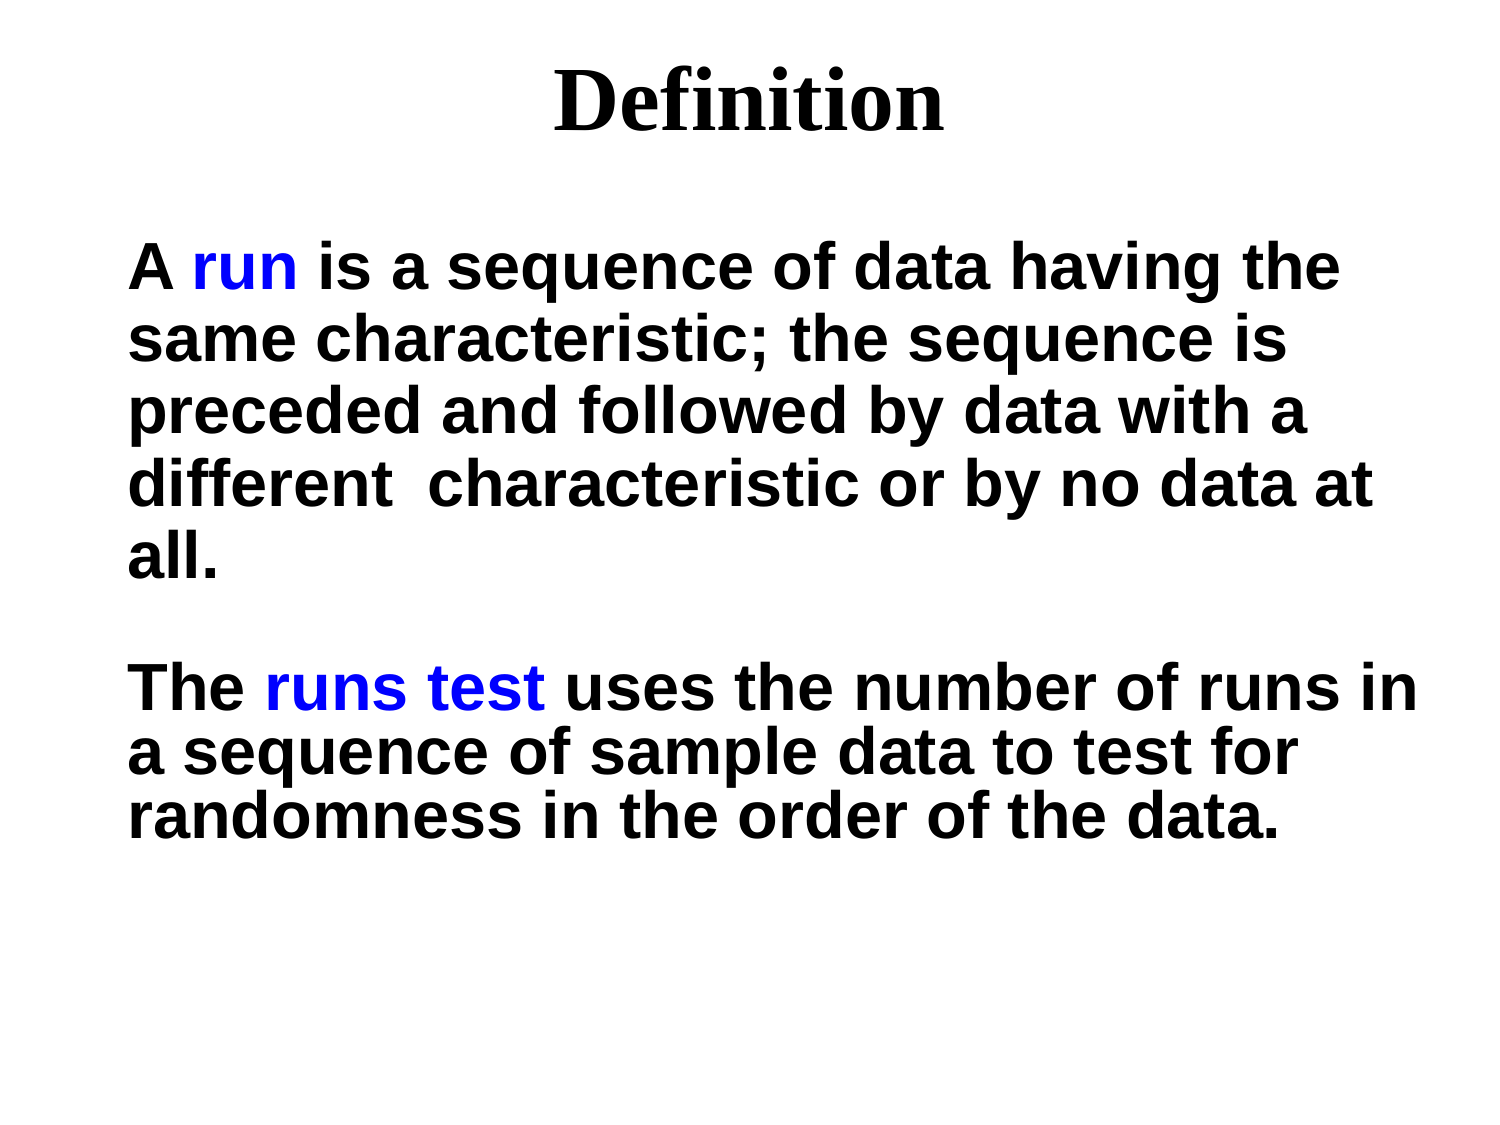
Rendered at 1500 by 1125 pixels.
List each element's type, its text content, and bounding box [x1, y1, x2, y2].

text_box A run is a sequence of data having the same characteristic; the sequence is preceded and followed by data with a different characteristic or by no data at all. The runs test uses the number of runs in a sequence of sample data to test for randomness in the order of the data. [112, 224, 1450, 900]
title Definition [112, 12, 1388, 175]
